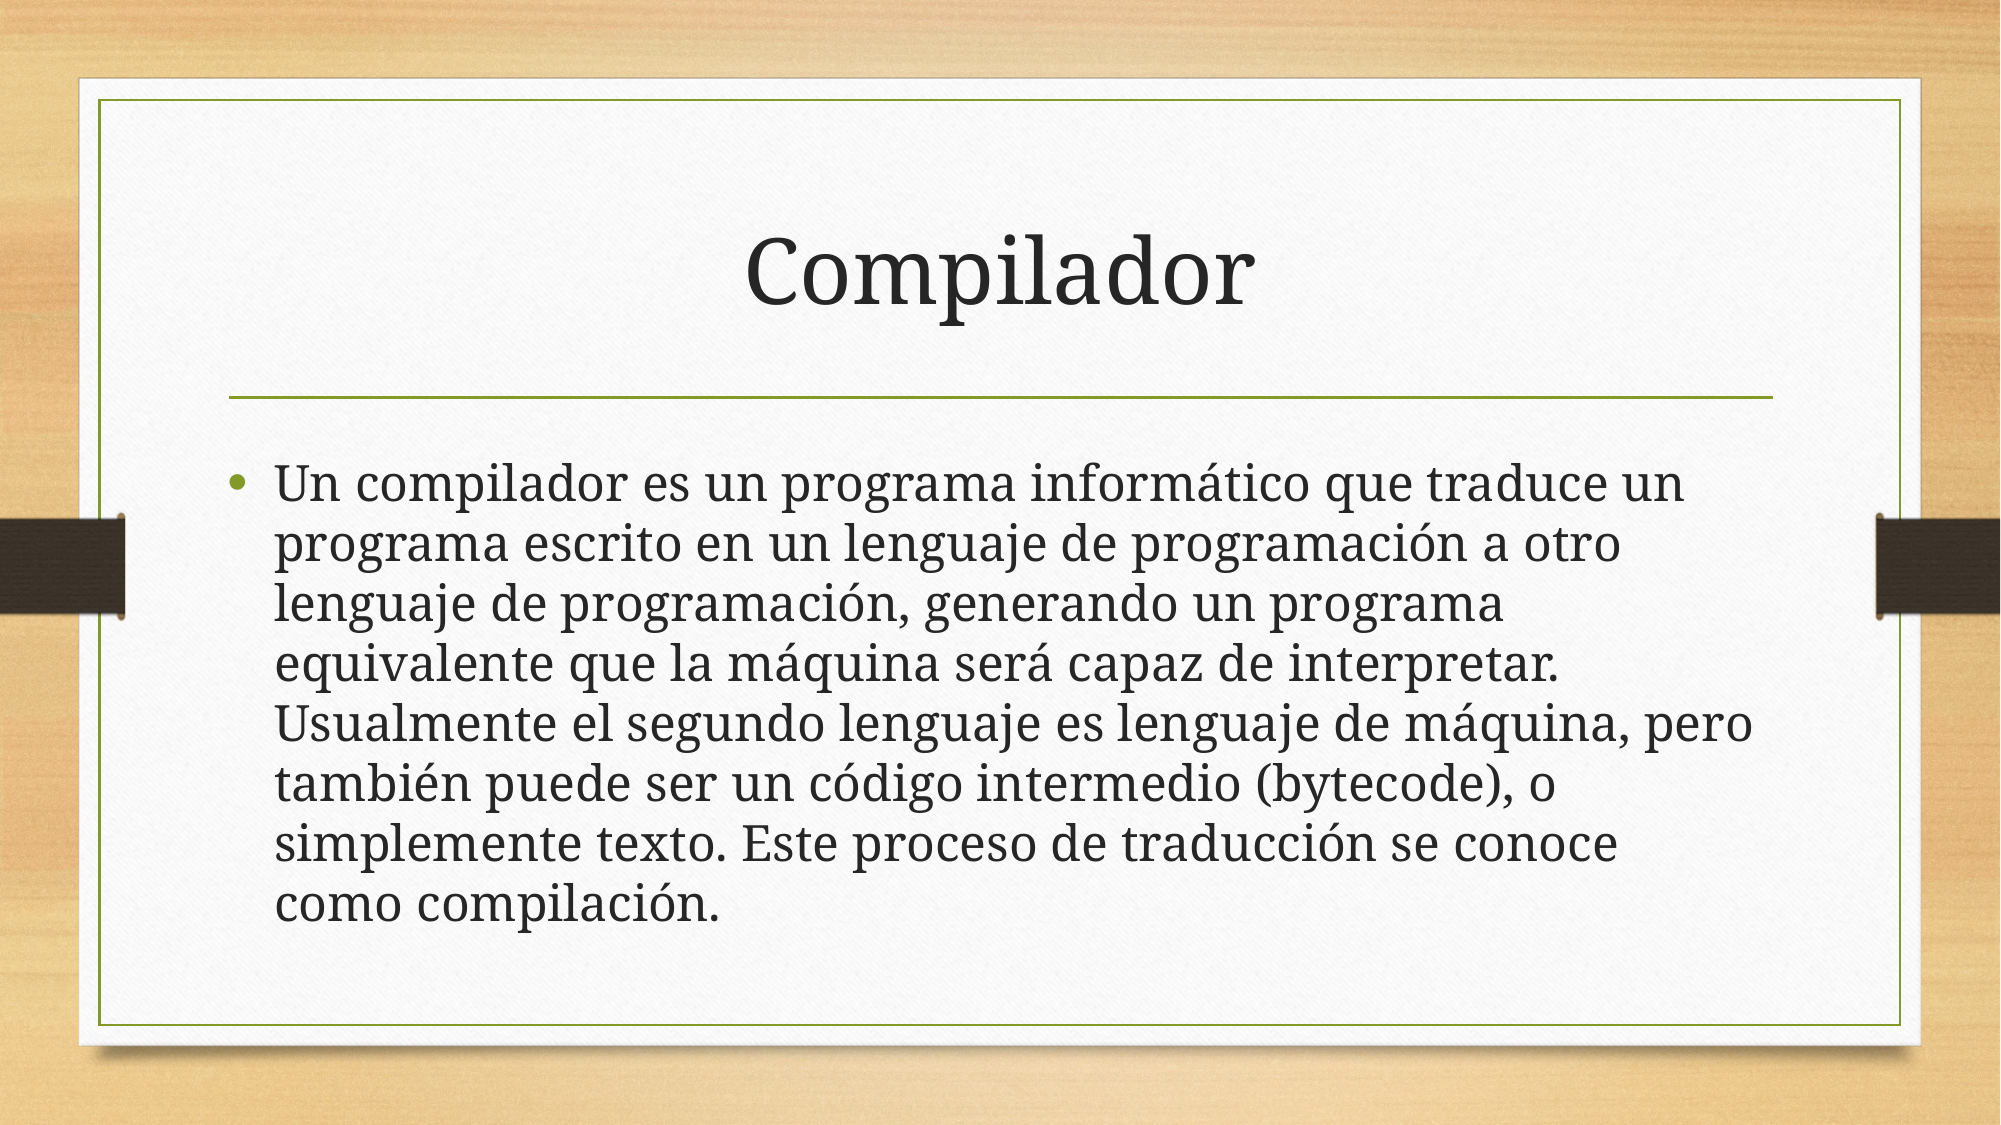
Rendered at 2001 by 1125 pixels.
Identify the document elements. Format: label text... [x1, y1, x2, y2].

list Un compilador es un programa informático que traduce un programa escrito en un lenguaje de programación a otro lenguaje de programación, generando un programa equivalente que la máquina será capaz de interpretar. Usualmente el segundo lenguaje es lenguaje de máquina, pero también puede ser un código intermedio (bytecode), o simplemente texto. Este proceso de traducción se conoce como compilación. [212, 419, 1788, 964]
title Compilador [212, 161, 1788, 375]
picture [0, 0, 2001, 1125]
